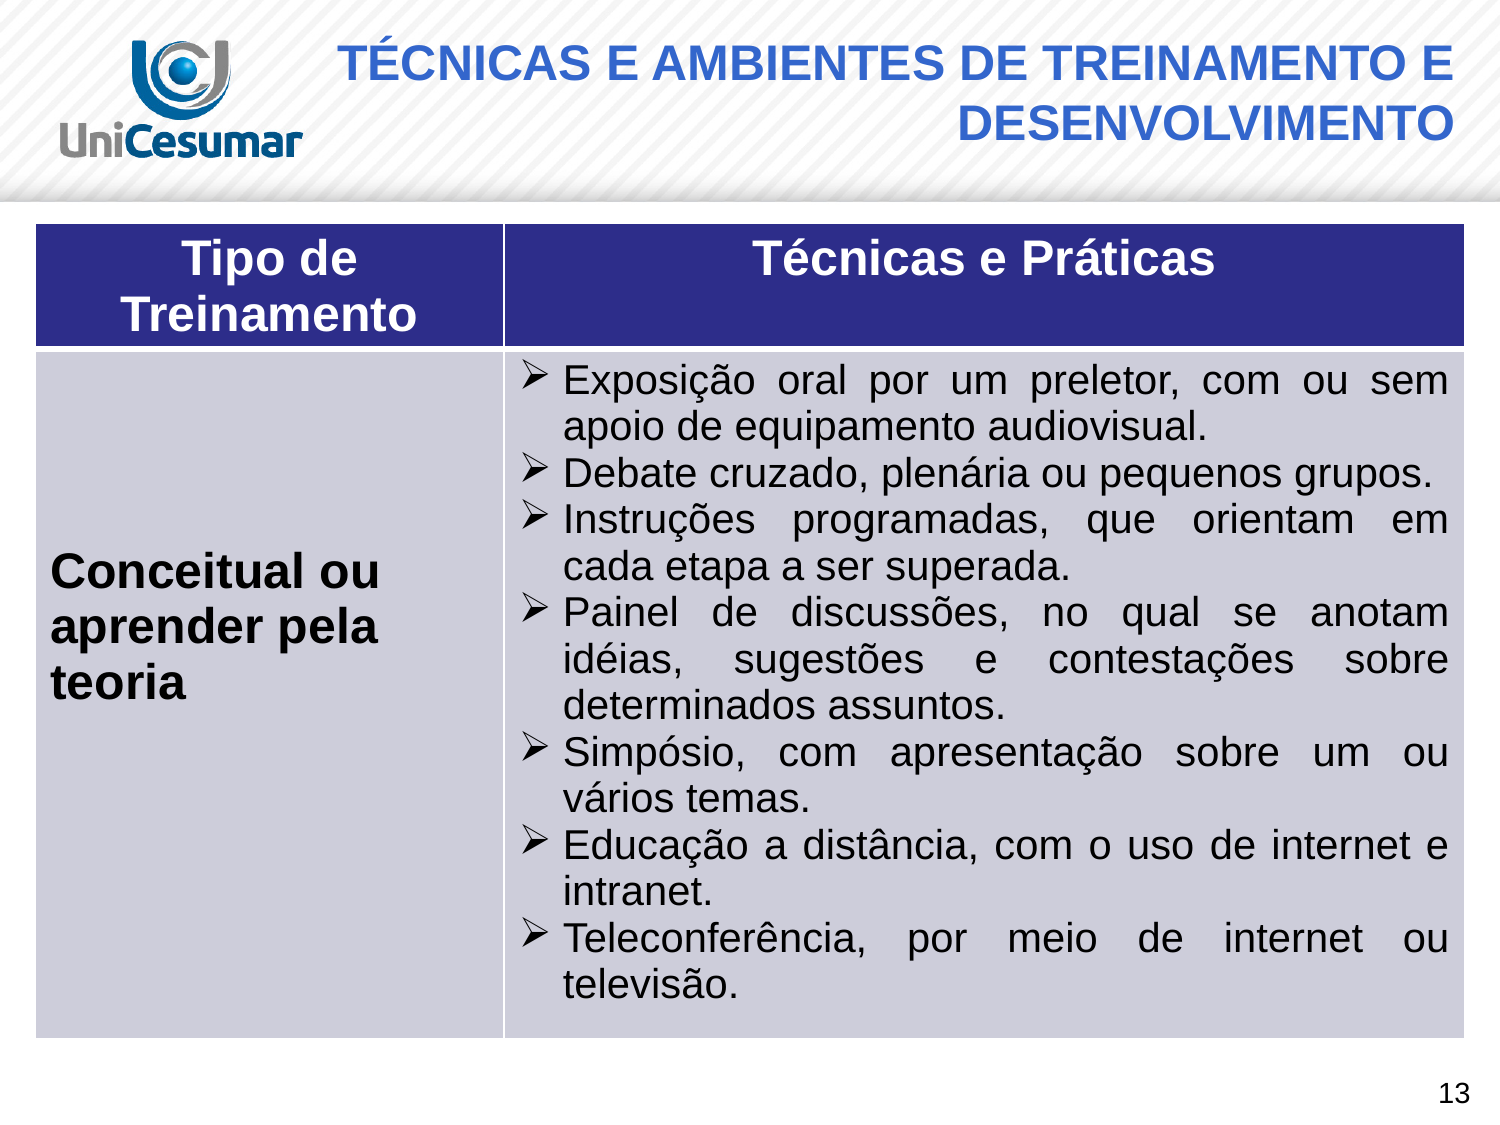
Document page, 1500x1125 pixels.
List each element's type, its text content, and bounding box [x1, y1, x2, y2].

table_header Técnicas e Práticas [505, 224, 1464, 346]
table_cell Conceitual ou aprender pela teoria [36, 352, 503, 1038]
picture [0, 0, 1500, 1125]
table_header Tipo de Treinamento [36, 224, 503, 346]
title TÉCNICAS E AMBIENTES DE TREINAMENTO E DESENVOLVIMENTO [289, 18, 1471, 162]
table_cell Exposição oral por um preletor, com ou sem apoio de equipamento audiovisual. Debate cruzado, plenária ou pequenos grupos. Instruções programadas, que orientam em cada etapa a ser superada. Painel de discussões, no qual se anotam idéias, sugestões e contestações sobre determinados assuntos. Simpósio, com apresentação sobre um ou vários temas. Educação a distância, com o uso de internet e intranet. Teleconferência, por meio de internet ou televisão. [505, 352, 1464, 1038]
